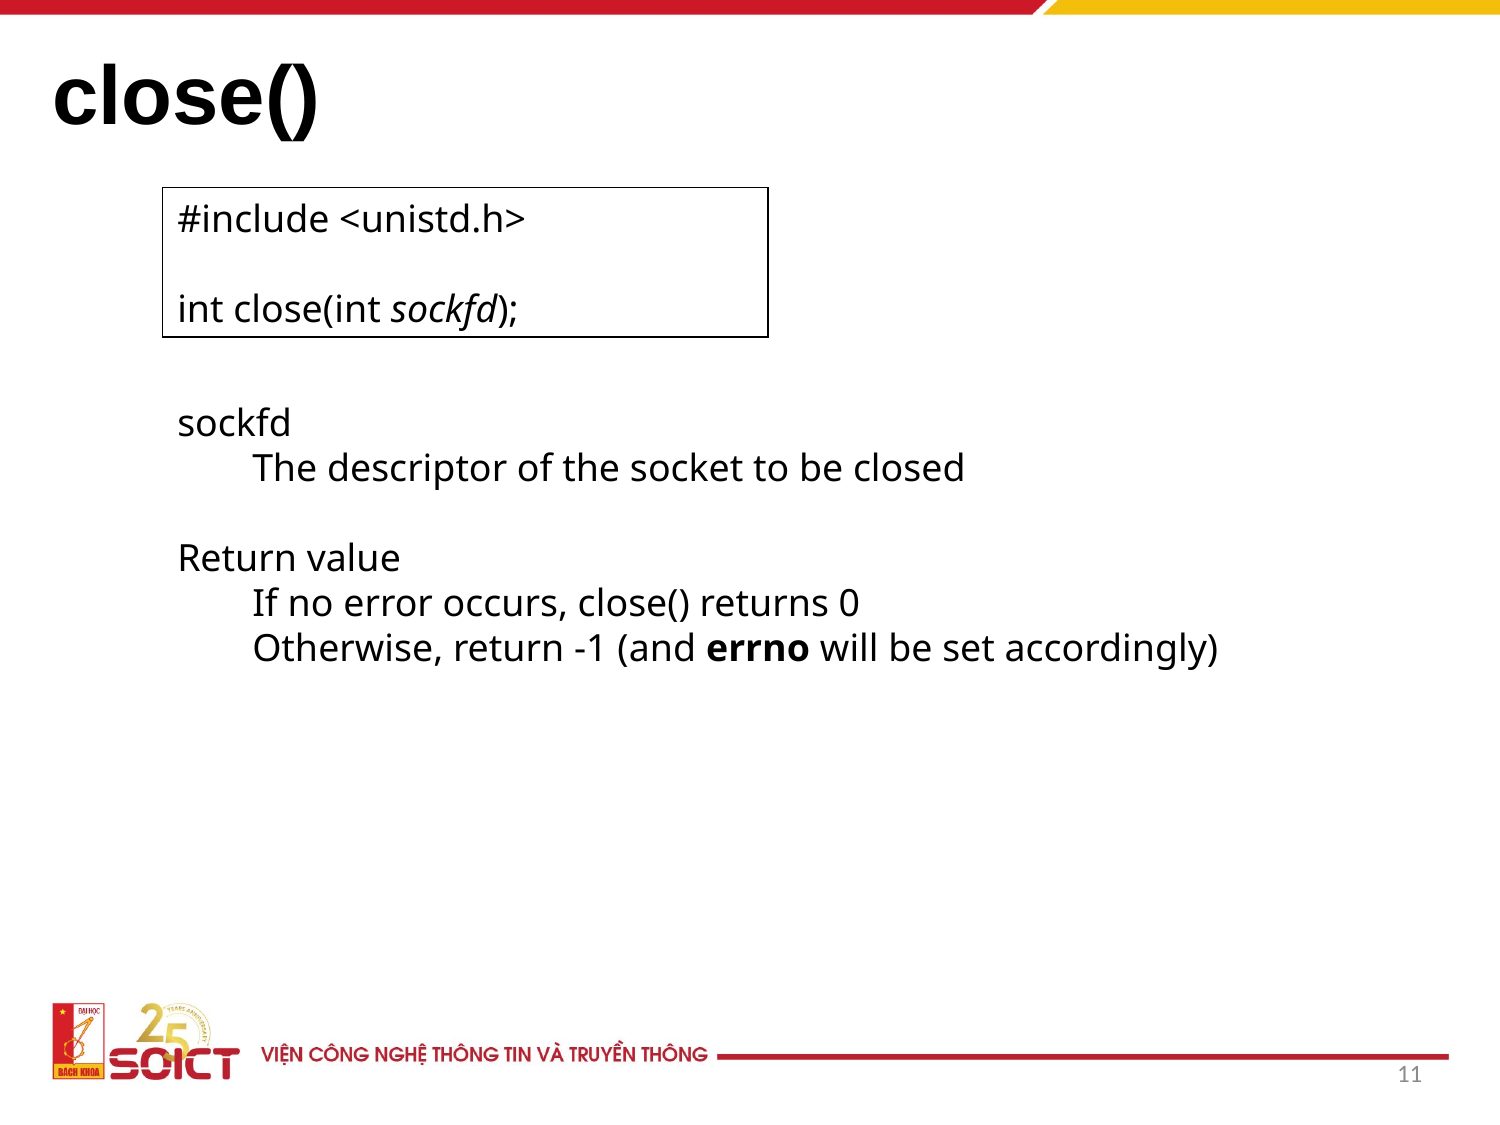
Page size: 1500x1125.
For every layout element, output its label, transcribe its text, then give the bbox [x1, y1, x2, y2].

slide_number 11 [1059, 1042, 1438, 1103]
text_box #include <unistd.h> int close(int sockfd); [162, 187, 769, 338]
title close() [37, 20, 1438, 175]
text_box sockfd The descriptor of the socket to be closed Return value If no error occurs, close() returns 0 Otherwise, return -1 (and errno will be set accordingly) [162, 391, 1388, 677]
picture [0, 0, 1500, 1125]
